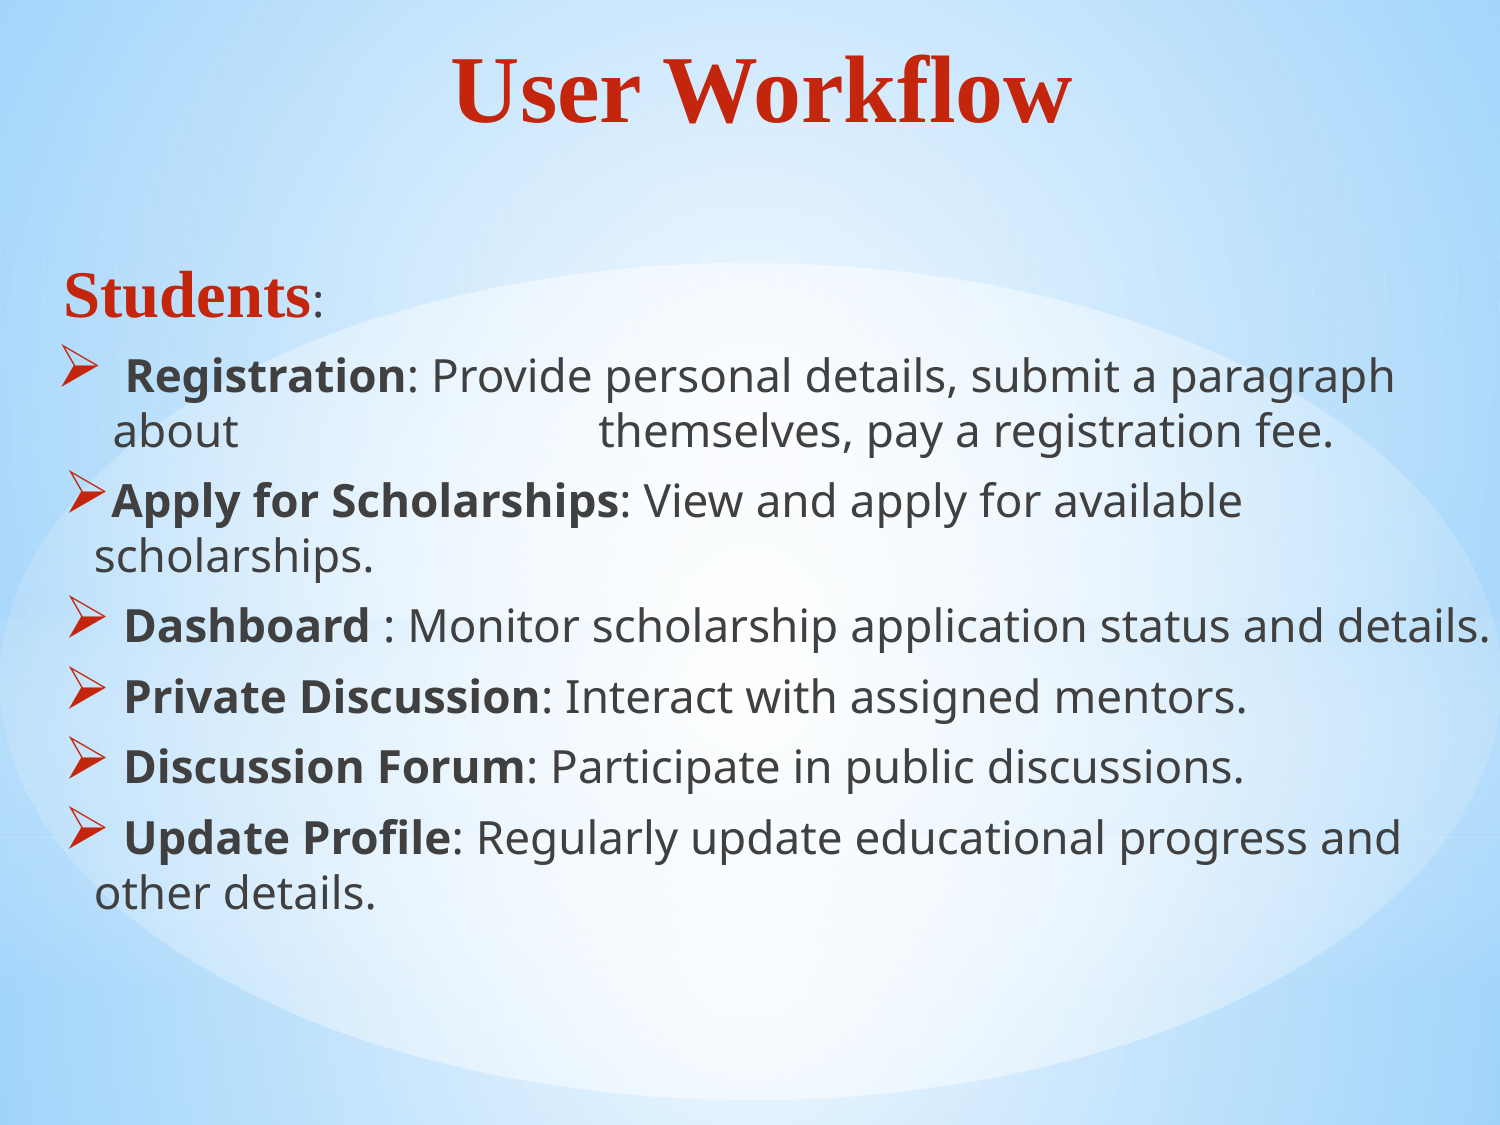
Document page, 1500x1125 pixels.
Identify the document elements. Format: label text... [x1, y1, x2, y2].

title User Workflow [41, 19, 1483, 207]
list Students: Registration: Provide personal details, submit a paragraph about themselves, pay a registration fee. Apply for Scholarships: View and apply for available scholarships. Dashboard : Monitor scholarship application status and details. Private Discussion: Interact with assigned mentors. Discussion Forum: Participate in public discussions. Update Profile: Regularly update educational progress and other details. [41, 243, 1500, 1106]
